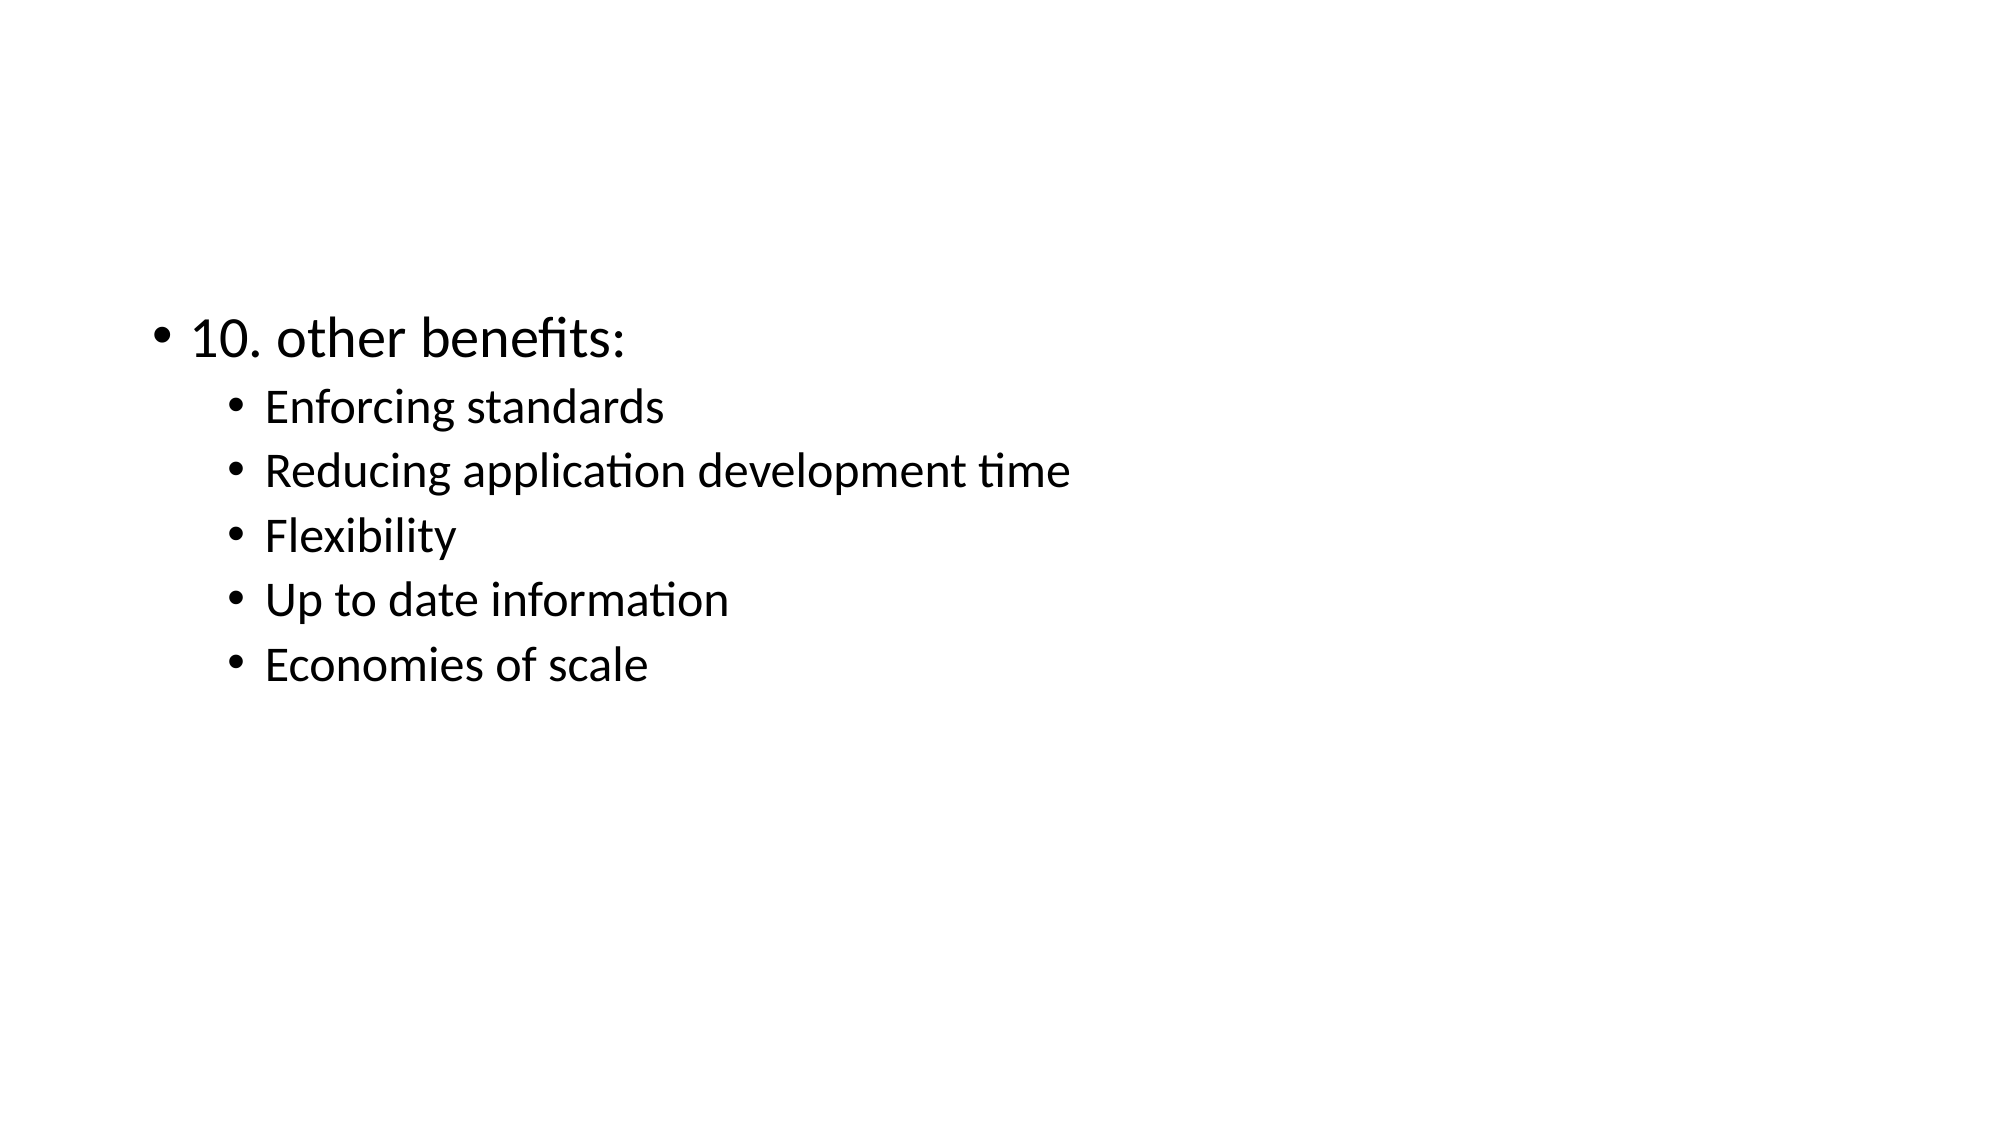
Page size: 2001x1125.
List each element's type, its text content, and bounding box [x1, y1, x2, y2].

list 10. other benefits: Enforcing standards Reducing application development time Flexibility Up to date information Economies of scale [137, 299, 1863, 1014]
